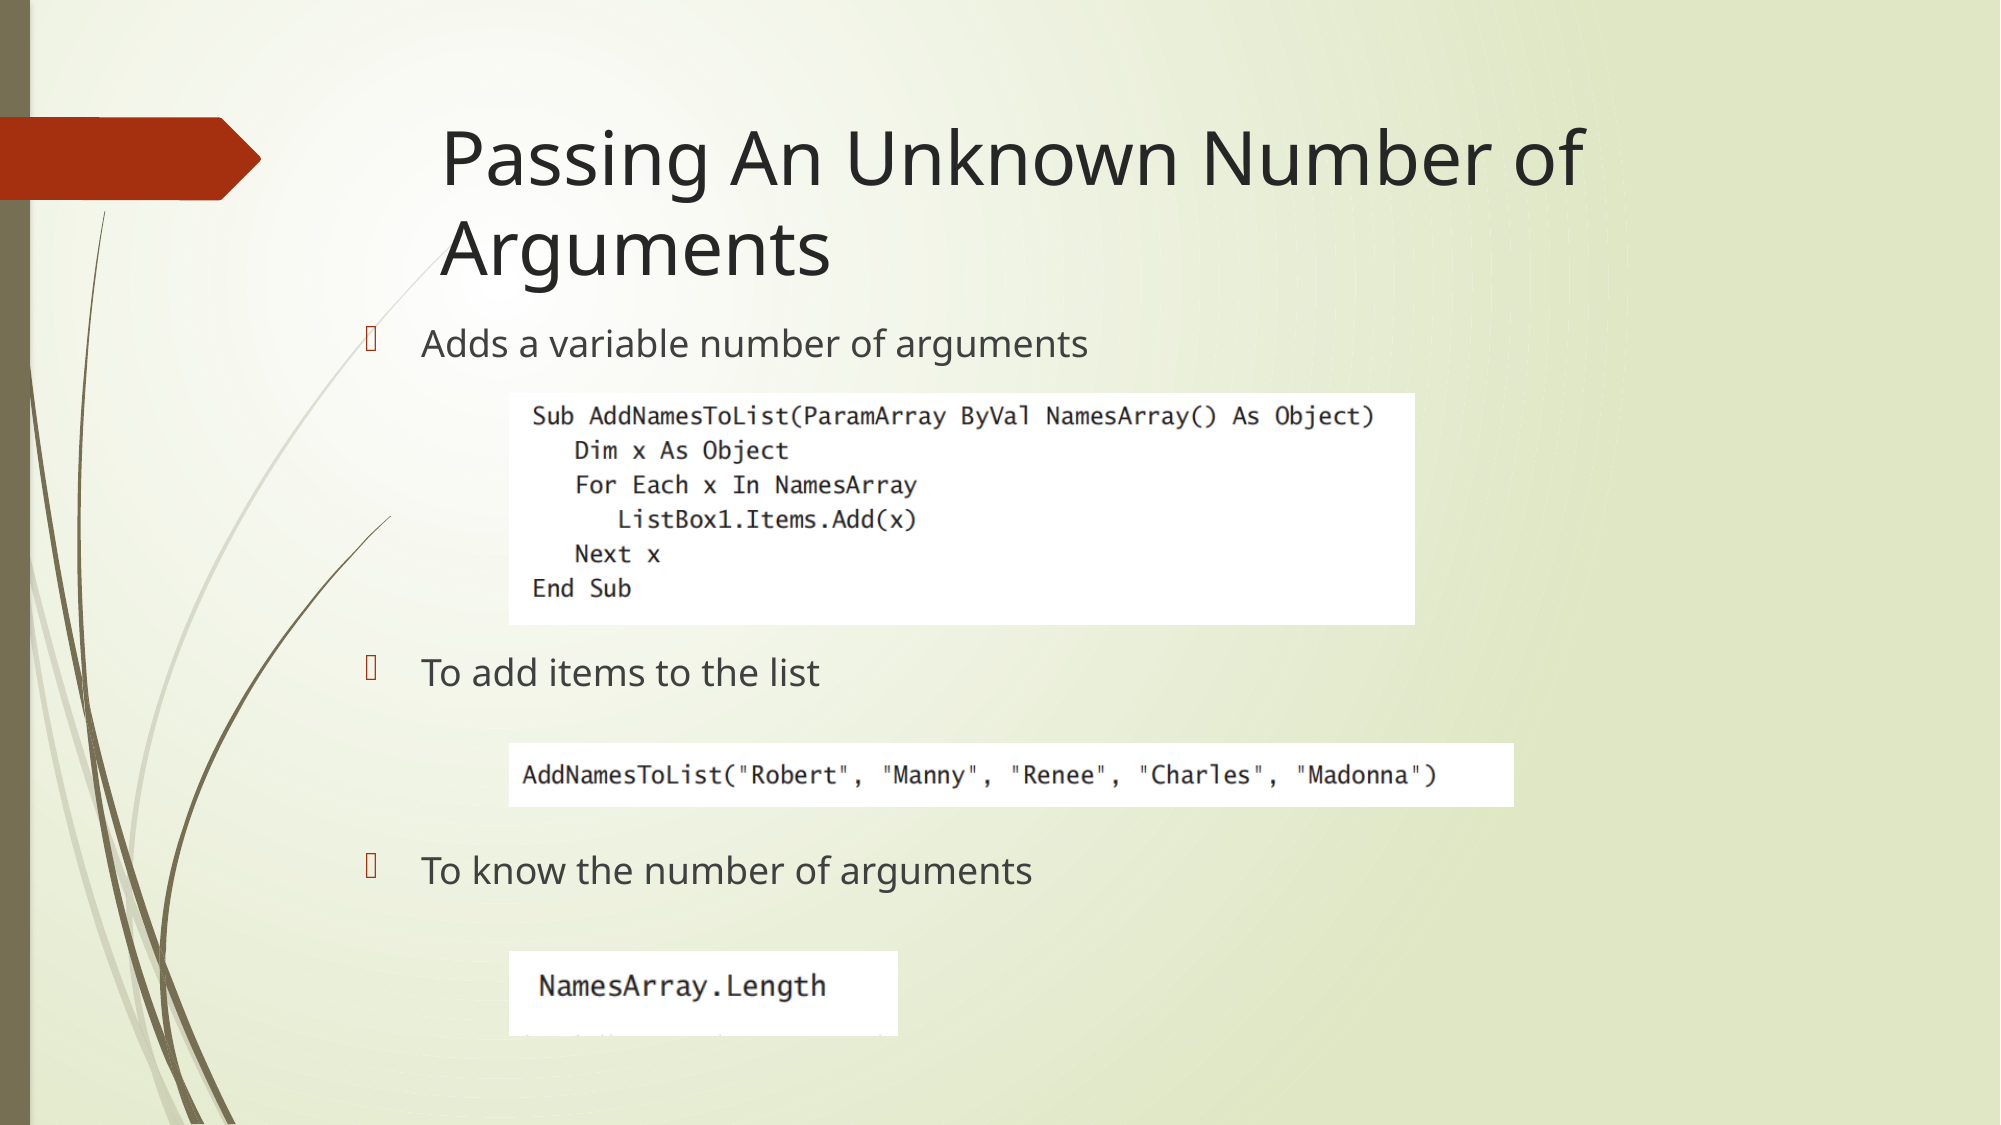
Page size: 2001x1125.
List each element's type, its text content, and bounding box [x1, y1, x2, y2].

list Adds a variable number of arguments To add items to the list To know the number of arguments [349, 312, 1813, 1050]
picture [509, 951, 899, 1037]
picture [509, 393, 1415, 626]
picture [509, 743, 1514, 807]
title Passing An Unknown Number of Arguments [425, 102, 1888, 313]
